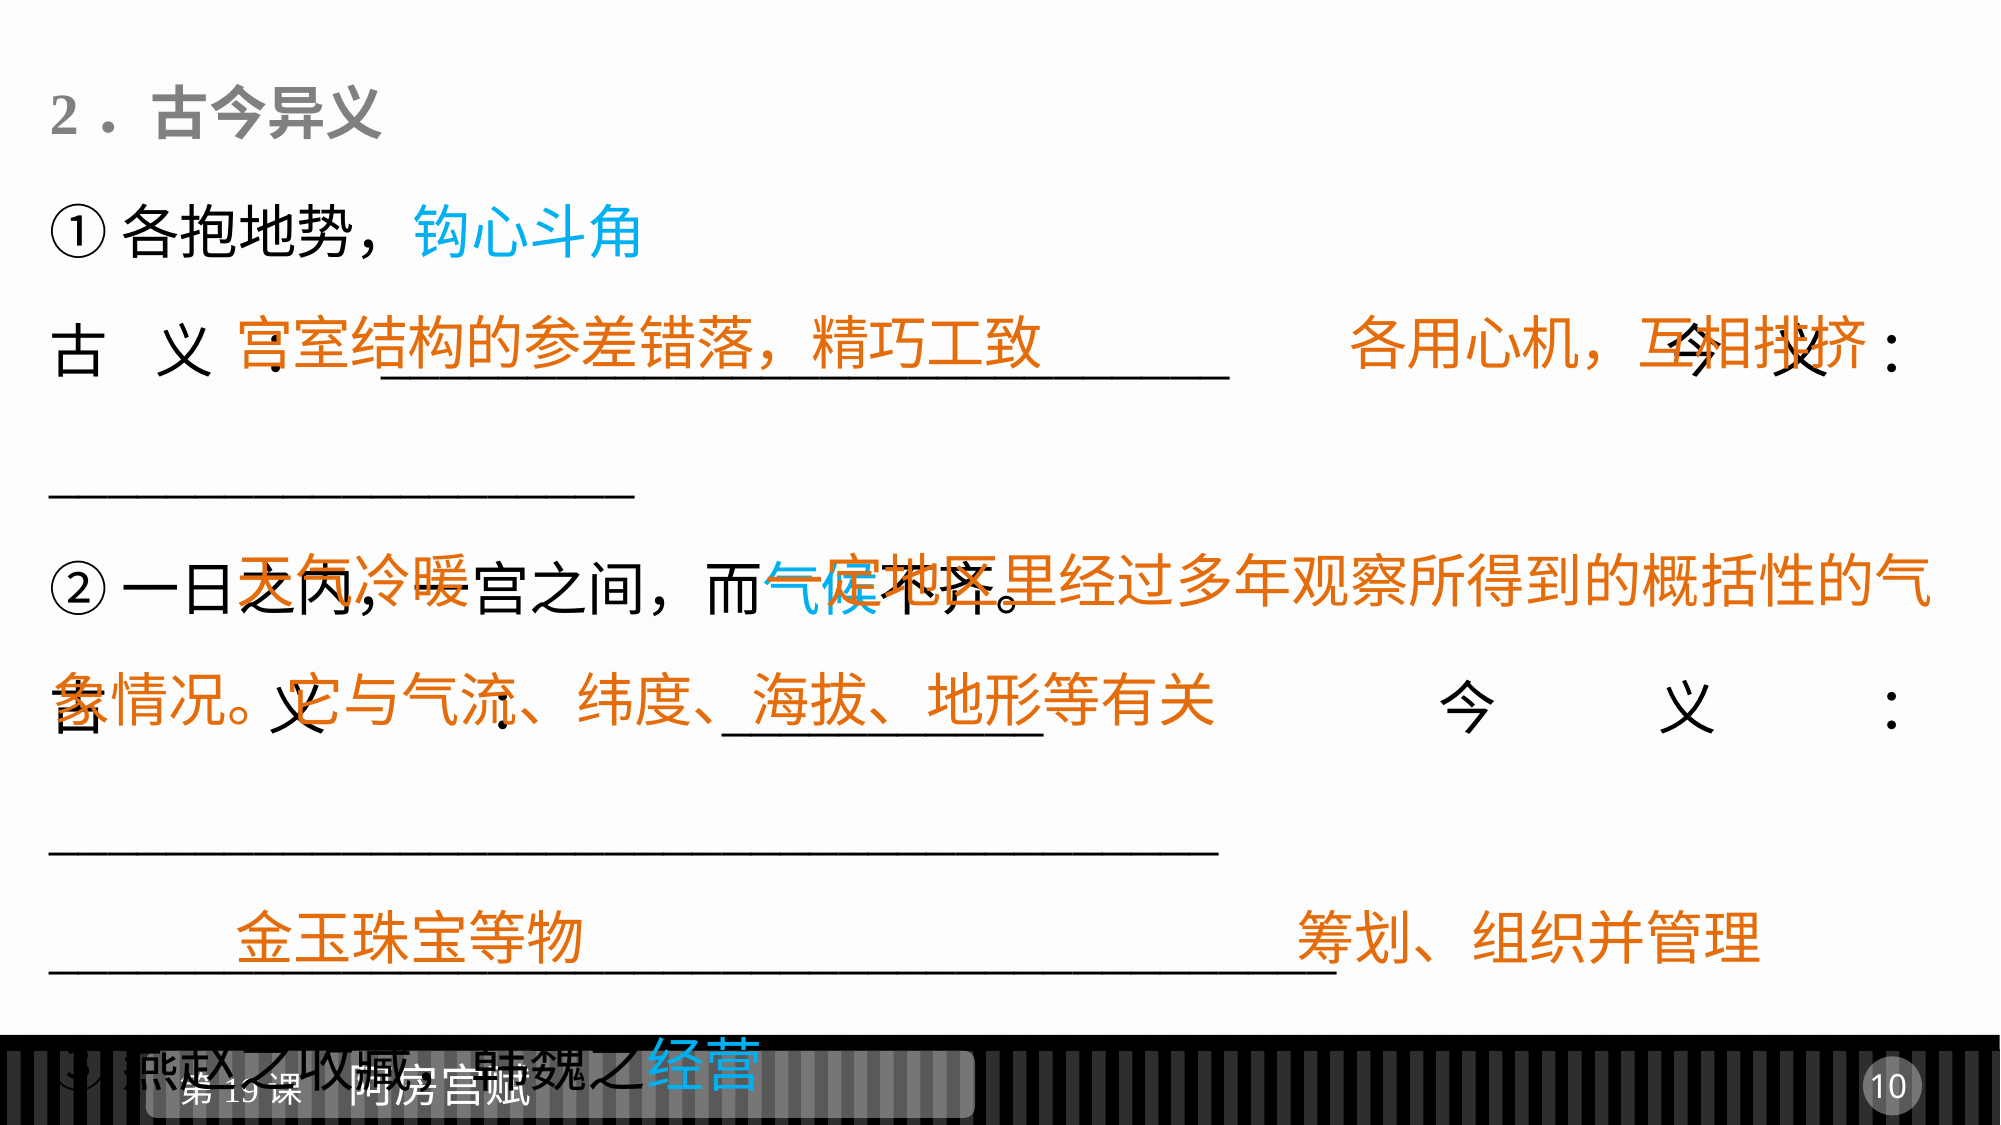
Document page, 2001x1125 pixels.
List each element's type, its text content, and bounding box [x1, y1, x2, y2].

text_box 2．古今异义 ①各抱地势，钩心斗角 古义：_____________________________ 今义：____________________ ②一日之内，一宫之间，而气候不齐。 古义：___________ 今义：________________________________________ ____________________________________________ ③燕赵之收藏，韩魏之经营 古义：_____________ 今义：__________________ [34, 19, 1965, 1125]
text_box 宫室结构的参差错落，精巧工致 各用心机，互相排挤 天气冷暖 一定地区里经过多年观察所得到的概括性的气象情况。它与气流、纬度、海拔、地形等有关 金玉珠宝等物 筹划、组织并管理 [37, 249, 1948, 979]
